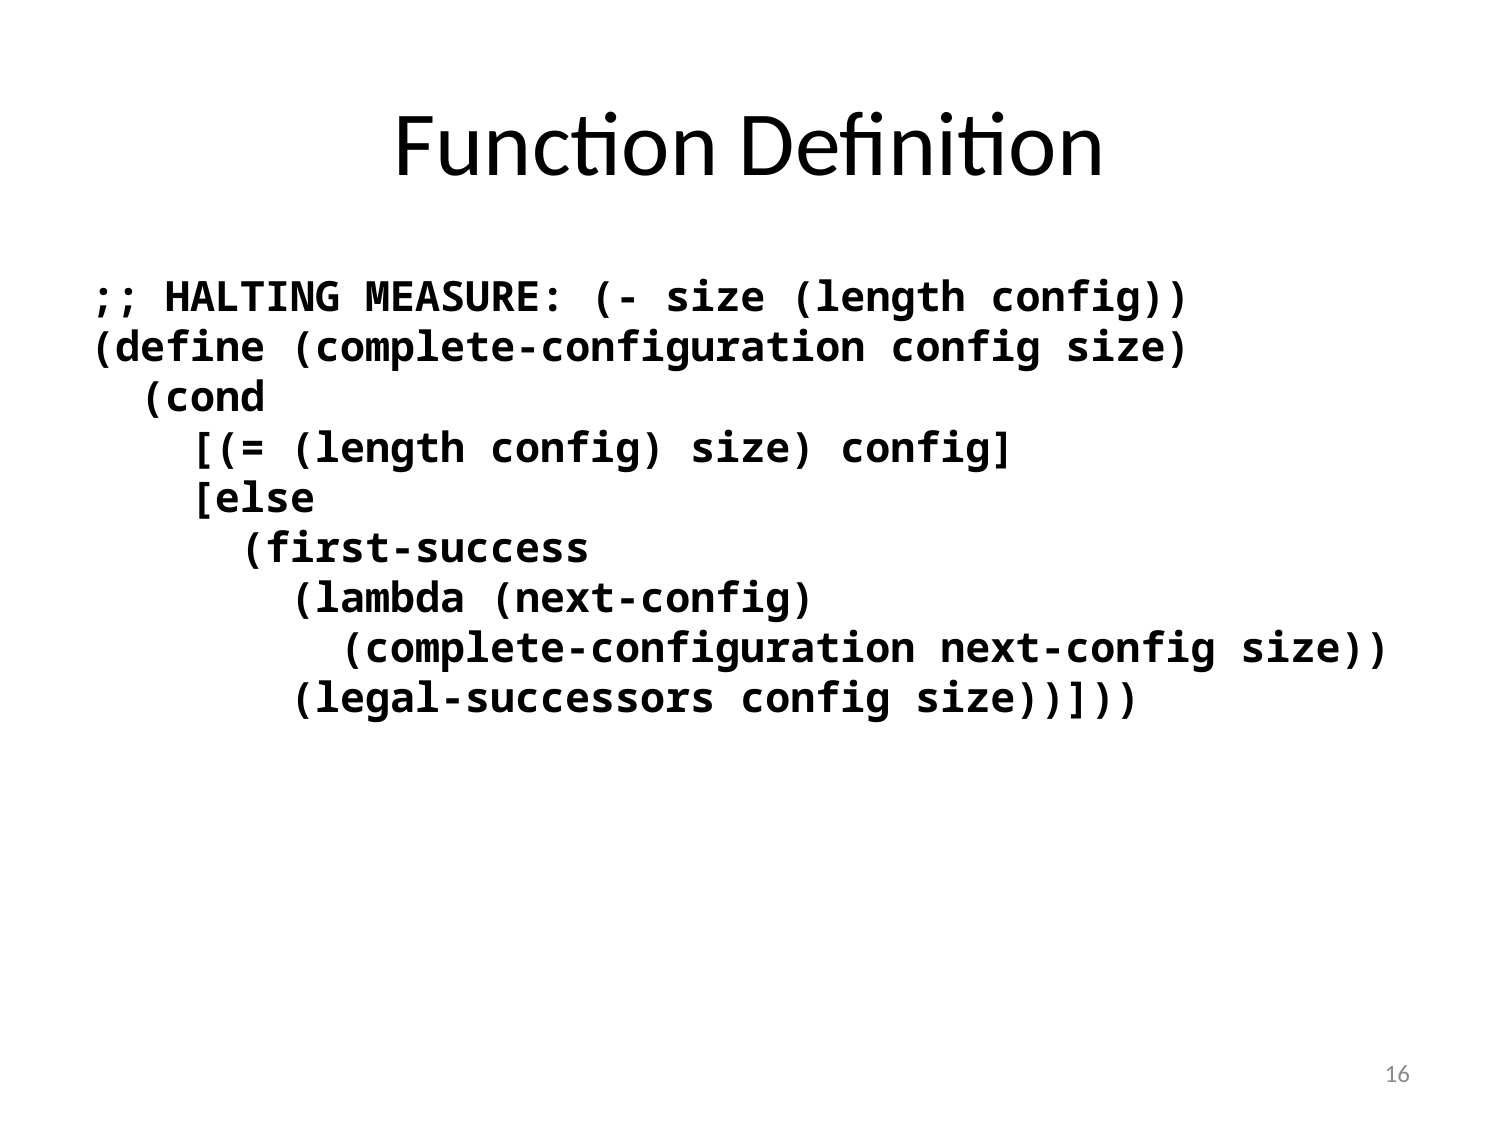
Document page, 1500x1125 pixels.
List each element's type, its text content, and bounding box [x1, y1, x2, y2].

title Function Definition [75, 45, 1425, 233]
list ;; HALTING MEASURE: (- size (length config)) (define (complete-configuration config size) (cond [(= (length config) size) config] [else (first-success (lambda (next-config) (complete-configuration next-config size)) (legal-successors config size))])) [75, 262, 1425, 1005]
slide_number 16 [1074, 1042, 1425, 1103]
